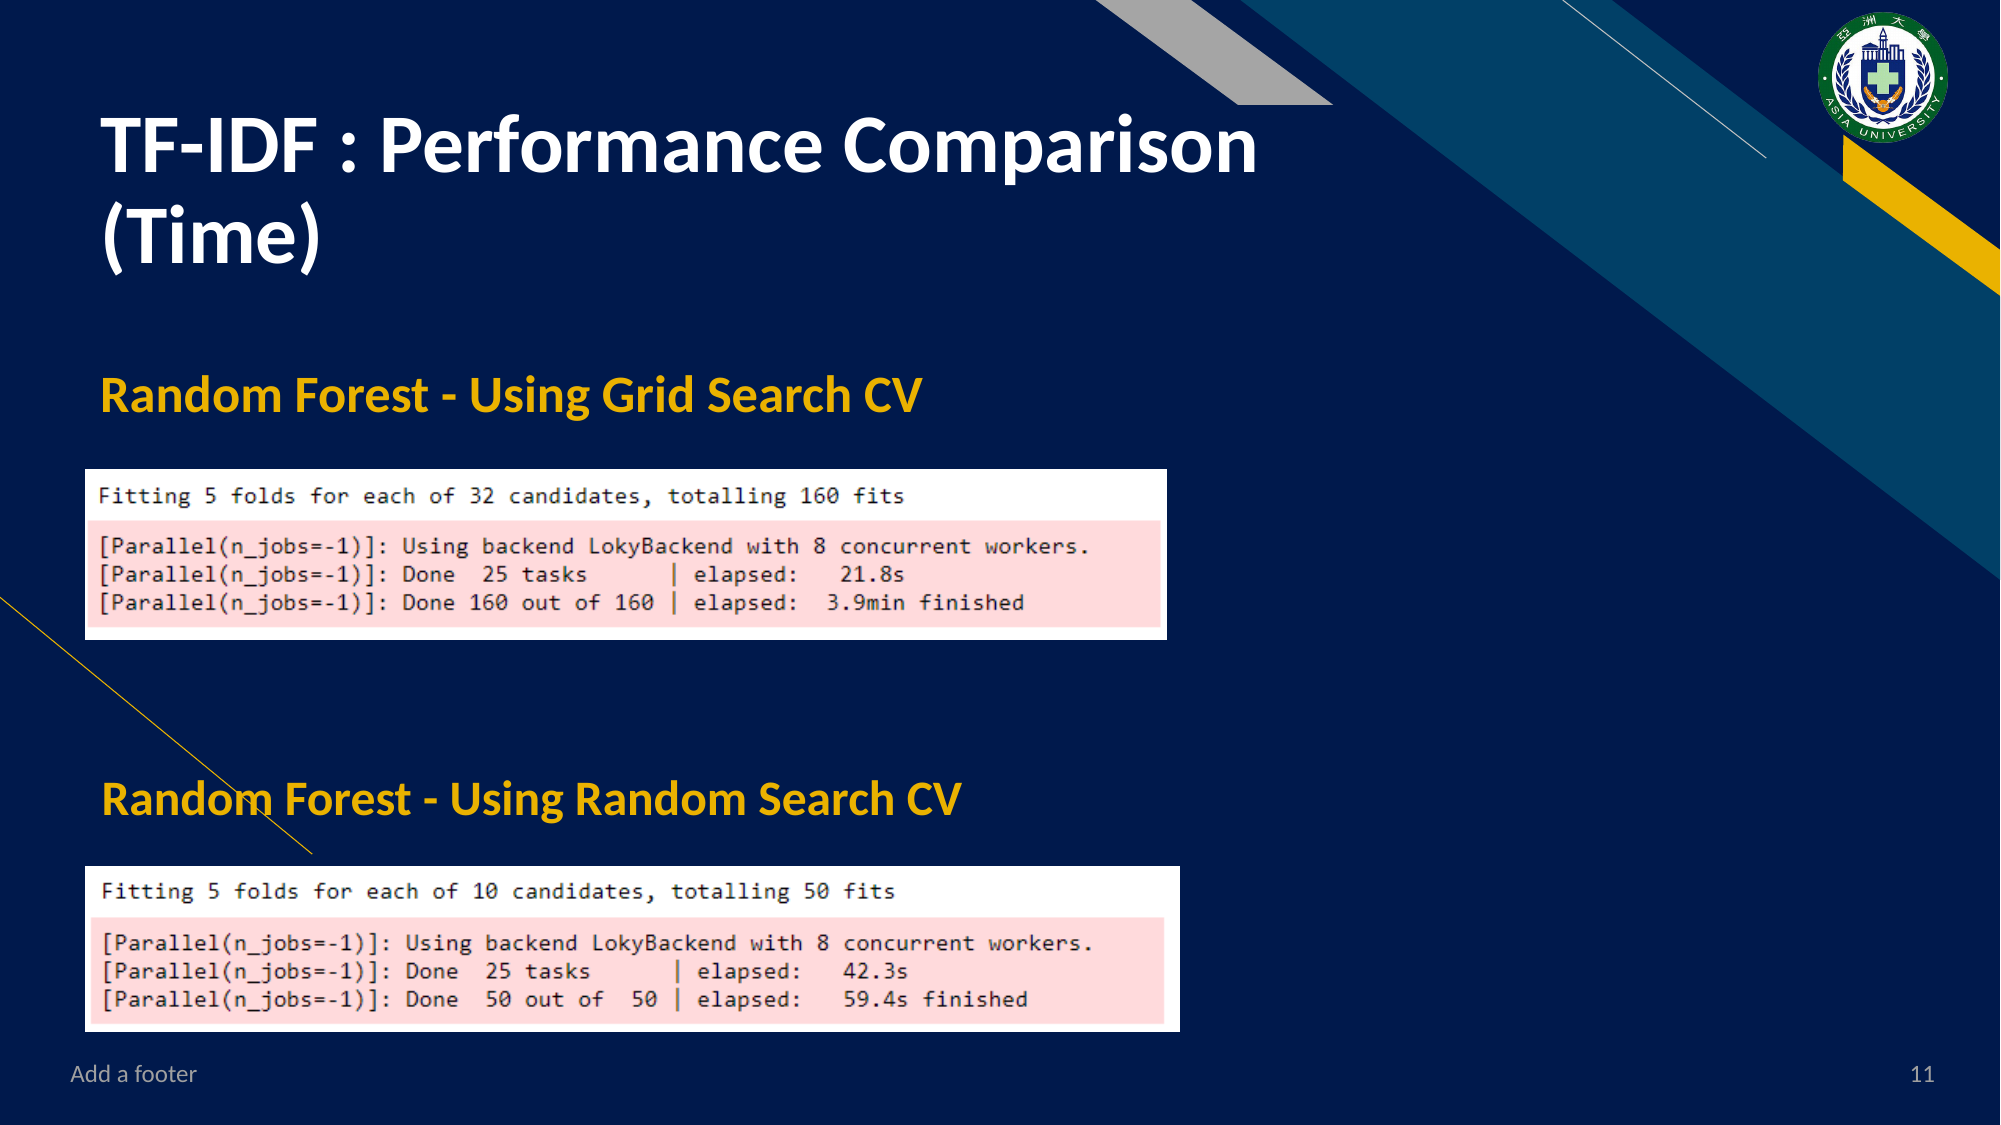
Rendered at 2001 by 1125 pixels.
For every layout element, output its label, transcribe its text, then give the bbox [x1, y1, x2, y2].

picture [1816, 10, 1950, 145]
footer Add a footer [55, 1042, 731, 1103]
list Random Forest - Using Grid Search CV [85, 302, 984, 431]
picture [85, 866, 1180, 1033]
picture [85, 469, 1167, 640]
slide_number 11 [1828, 1042, 1950, 1103]
title TF-IDF : Performance Comparison (Time) [85, 92, 1453, 282]
list Random Forest - Using Random Search CV [86, 704, 986, 833]
